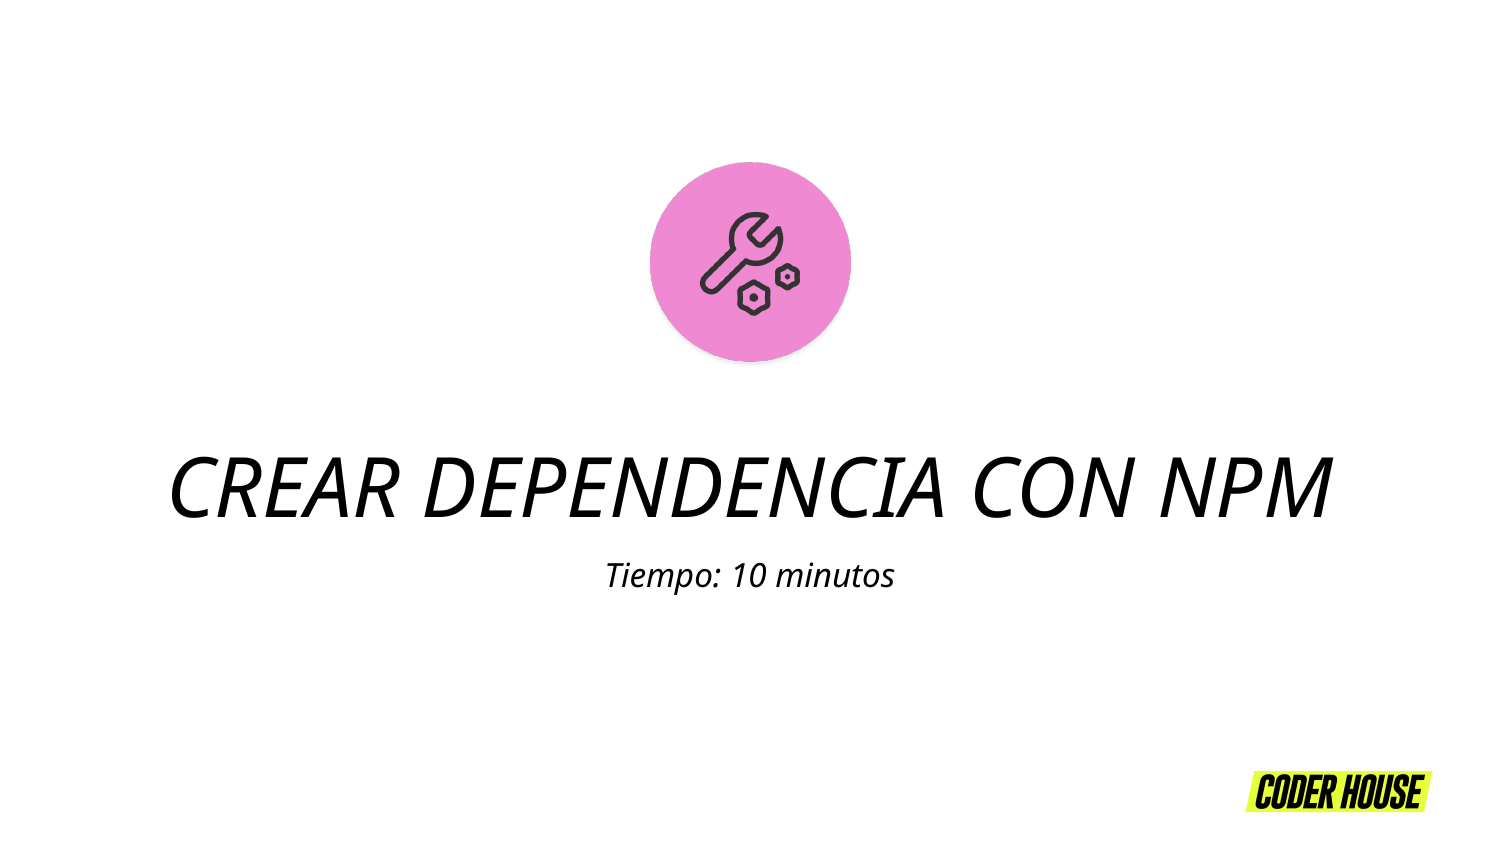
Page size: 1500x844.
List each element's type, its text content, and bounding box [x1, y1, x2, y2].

picture [1241, 764, 1437, 819]
picture [636, 148, 864, 375]
text_box CREAR DEPENDENCIA CON NPM Tiempo: 10 minutos [132, 419, 1368, 749]
